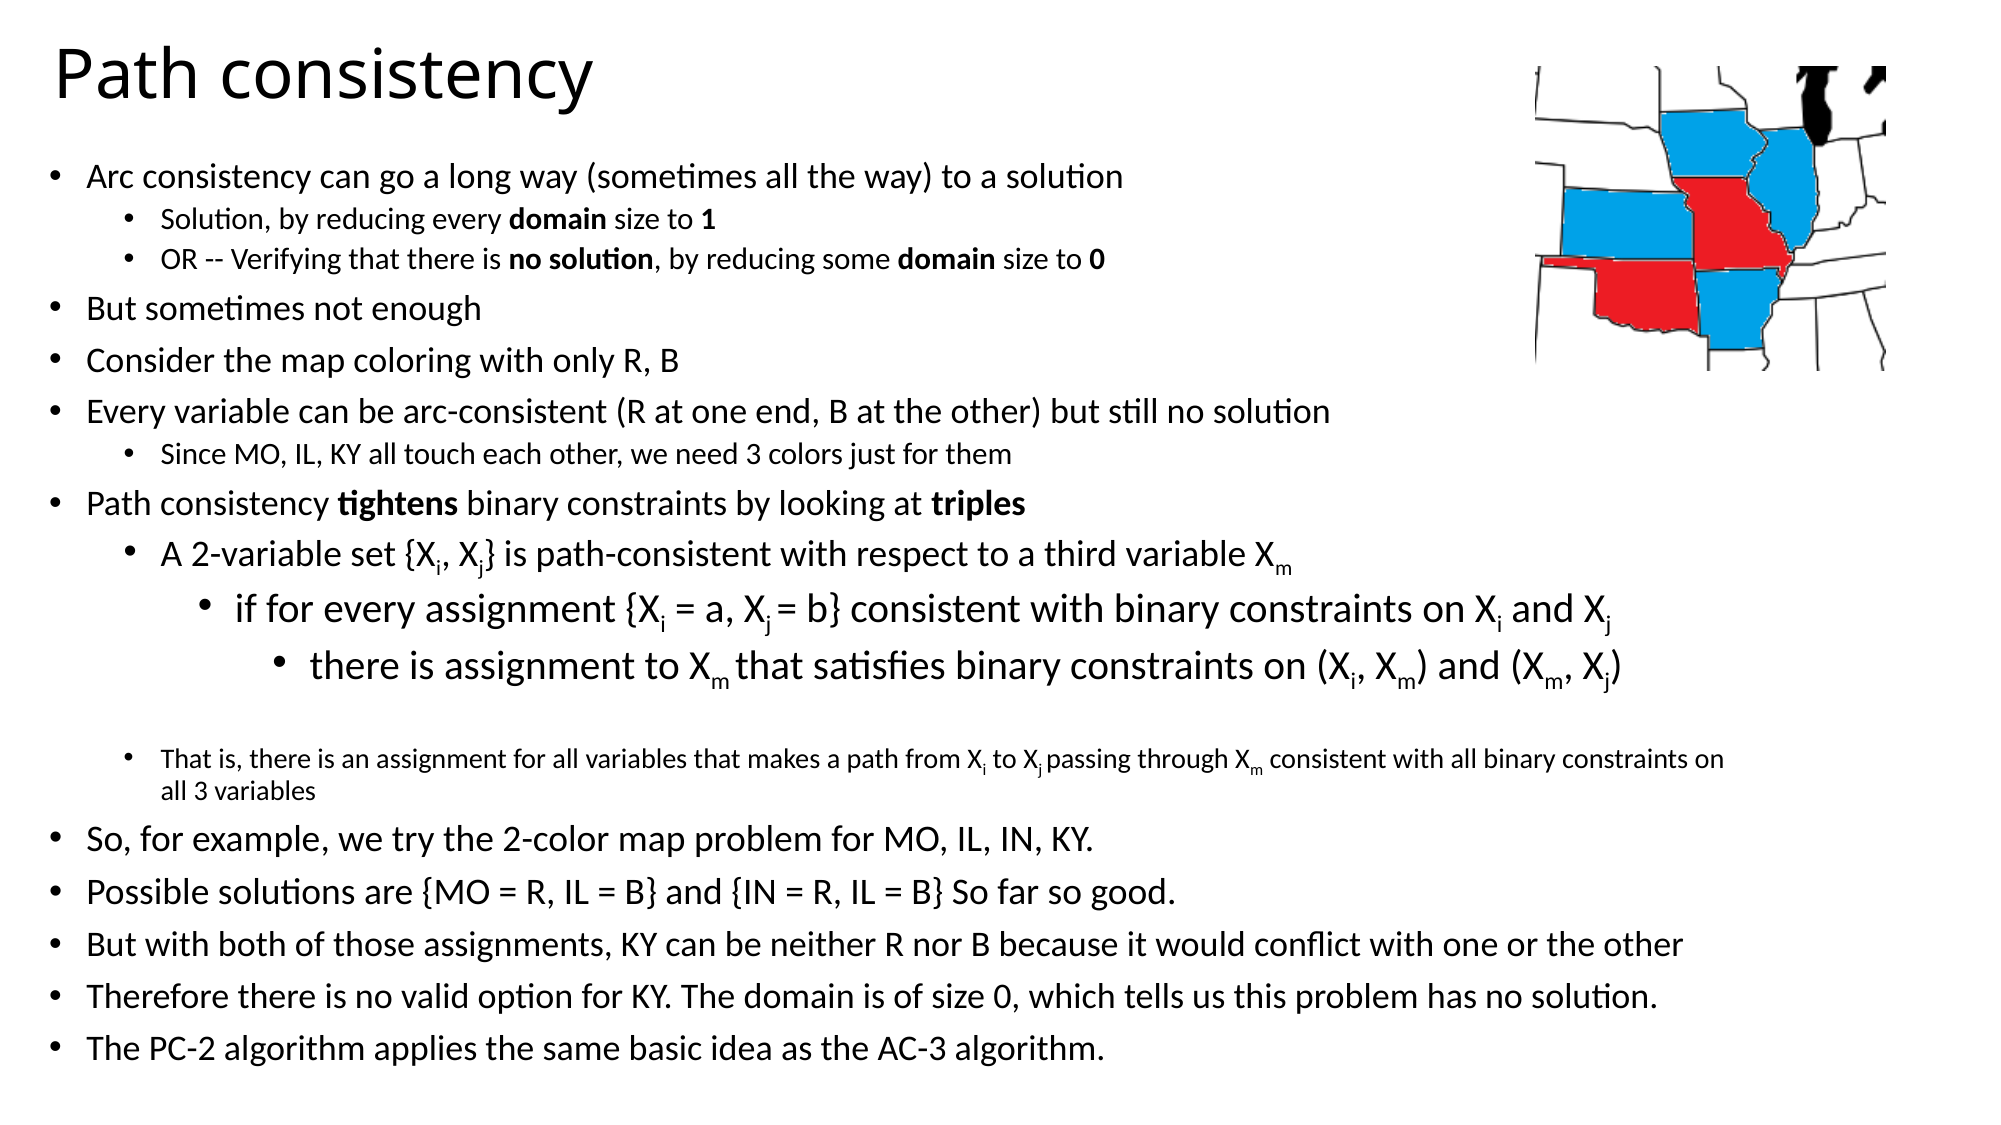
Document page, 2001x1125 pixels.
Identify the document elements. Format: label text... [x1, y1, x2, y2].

title Path consistency [38, 31, 1764, 122]
picture [1535, 66, 1886, 372]
list Arc consistency can go a long way (sometimes all the way) to a solution Solution, by reducing every domain size to 1 OR -- Verifying that there is no solution, by reducing some domain size to 0 But sometimes not enough Consider the map coloring with only R, B Every variable can be arc-consistent (R at one end, B at the other) but still no solution Since MO, IL, KY all touch each other, we need 3 colors just for them Path consistency tightens binary constraints by looking at triples A 2-variable set {Xi, Xj} is path-consistent with respect to a third variable Xm if for every assignment {Xi = a, Xj = b} consistent with binary constraints on Xi and Xj there is assignment to Xm that satisfies binary constraints on (Xi, Xm) and (Xm, Xj) That is, there is an assignment for all variables that makes a path from Xi to Xj passing through Xm consistent with all binary constraints on all 3 variables So, for example, we try the 2-color map problem for MO, IL, IN, KY. Possible solutions are {MO = R, IL = B} and {IN = R, IL = B} So far so good. But with both of those assignments, KY can be neither R nor B because it would conflict with one or the other Therefore there is no valid option for KY. The domain is of size 0, which tells us this problem has no solution. The PC-2 algorithm applies the same basic idea as the AC-3 algorithm. [34, 149, 1760, 1094]
